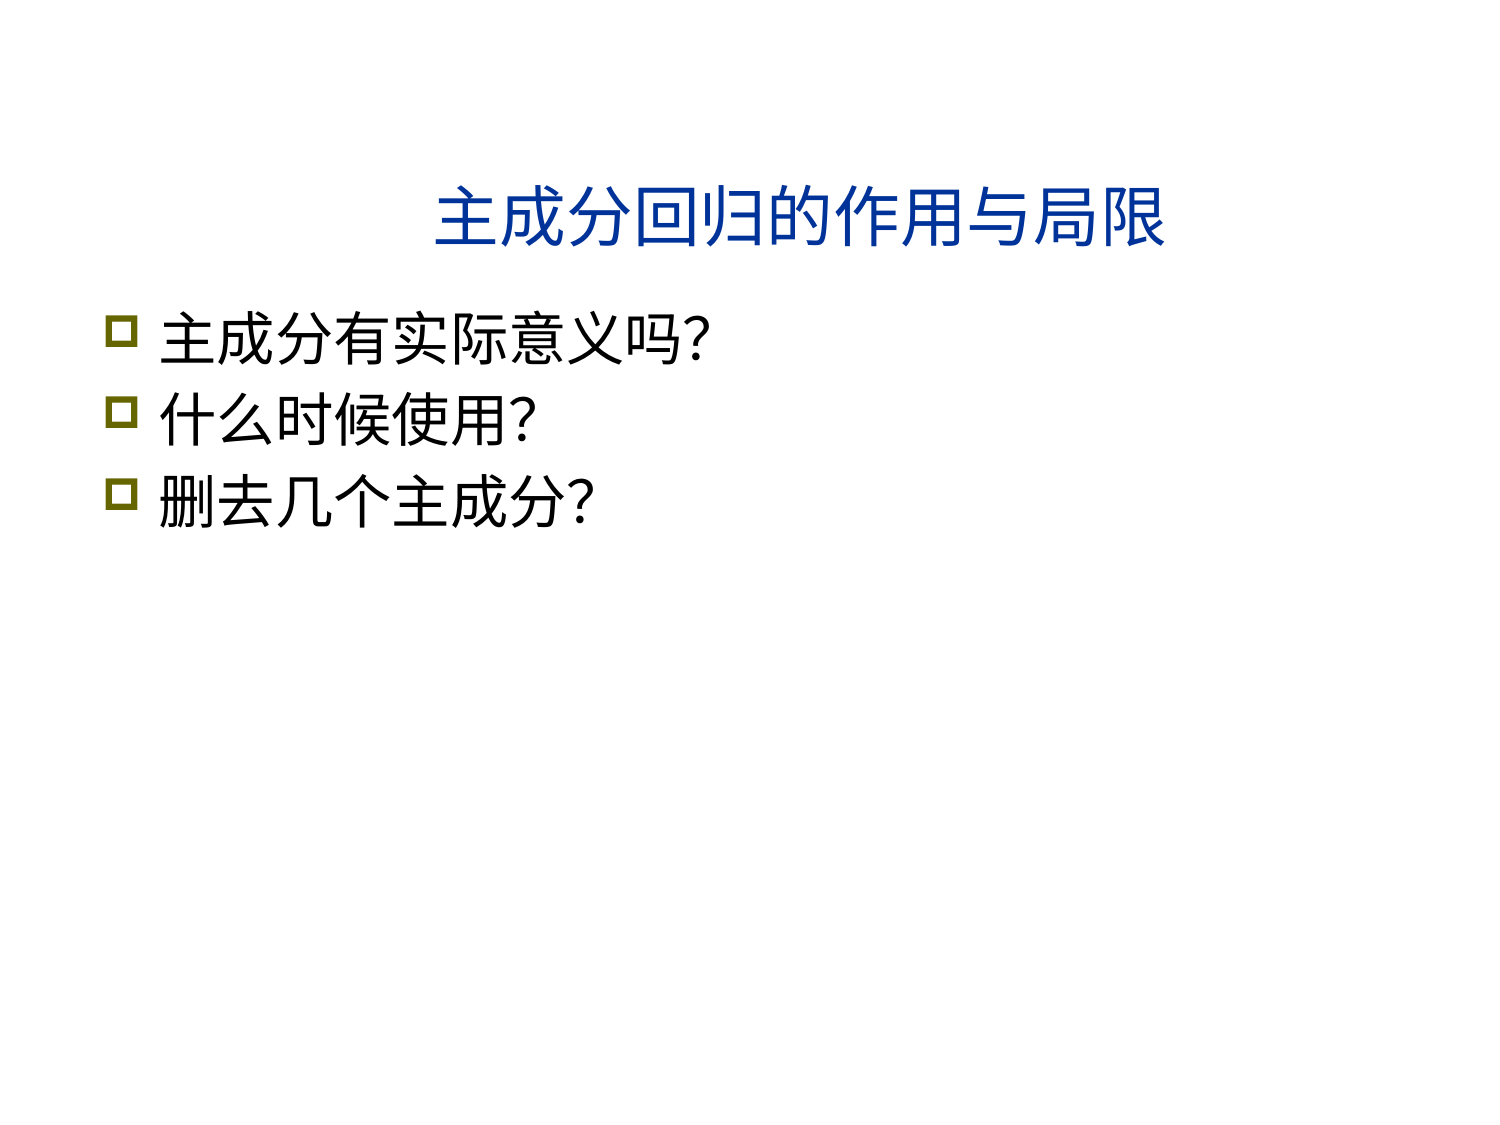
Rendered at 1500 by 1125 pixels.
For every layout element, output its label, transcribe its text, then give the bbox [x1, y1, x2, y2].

title 主成分回归的作用与局限 [124, 174, 1476, 263]
list 主成分有实际意义吗？ 什么时候使用？ 删去几个主成分？ [87, 294, 1438, 1038]
